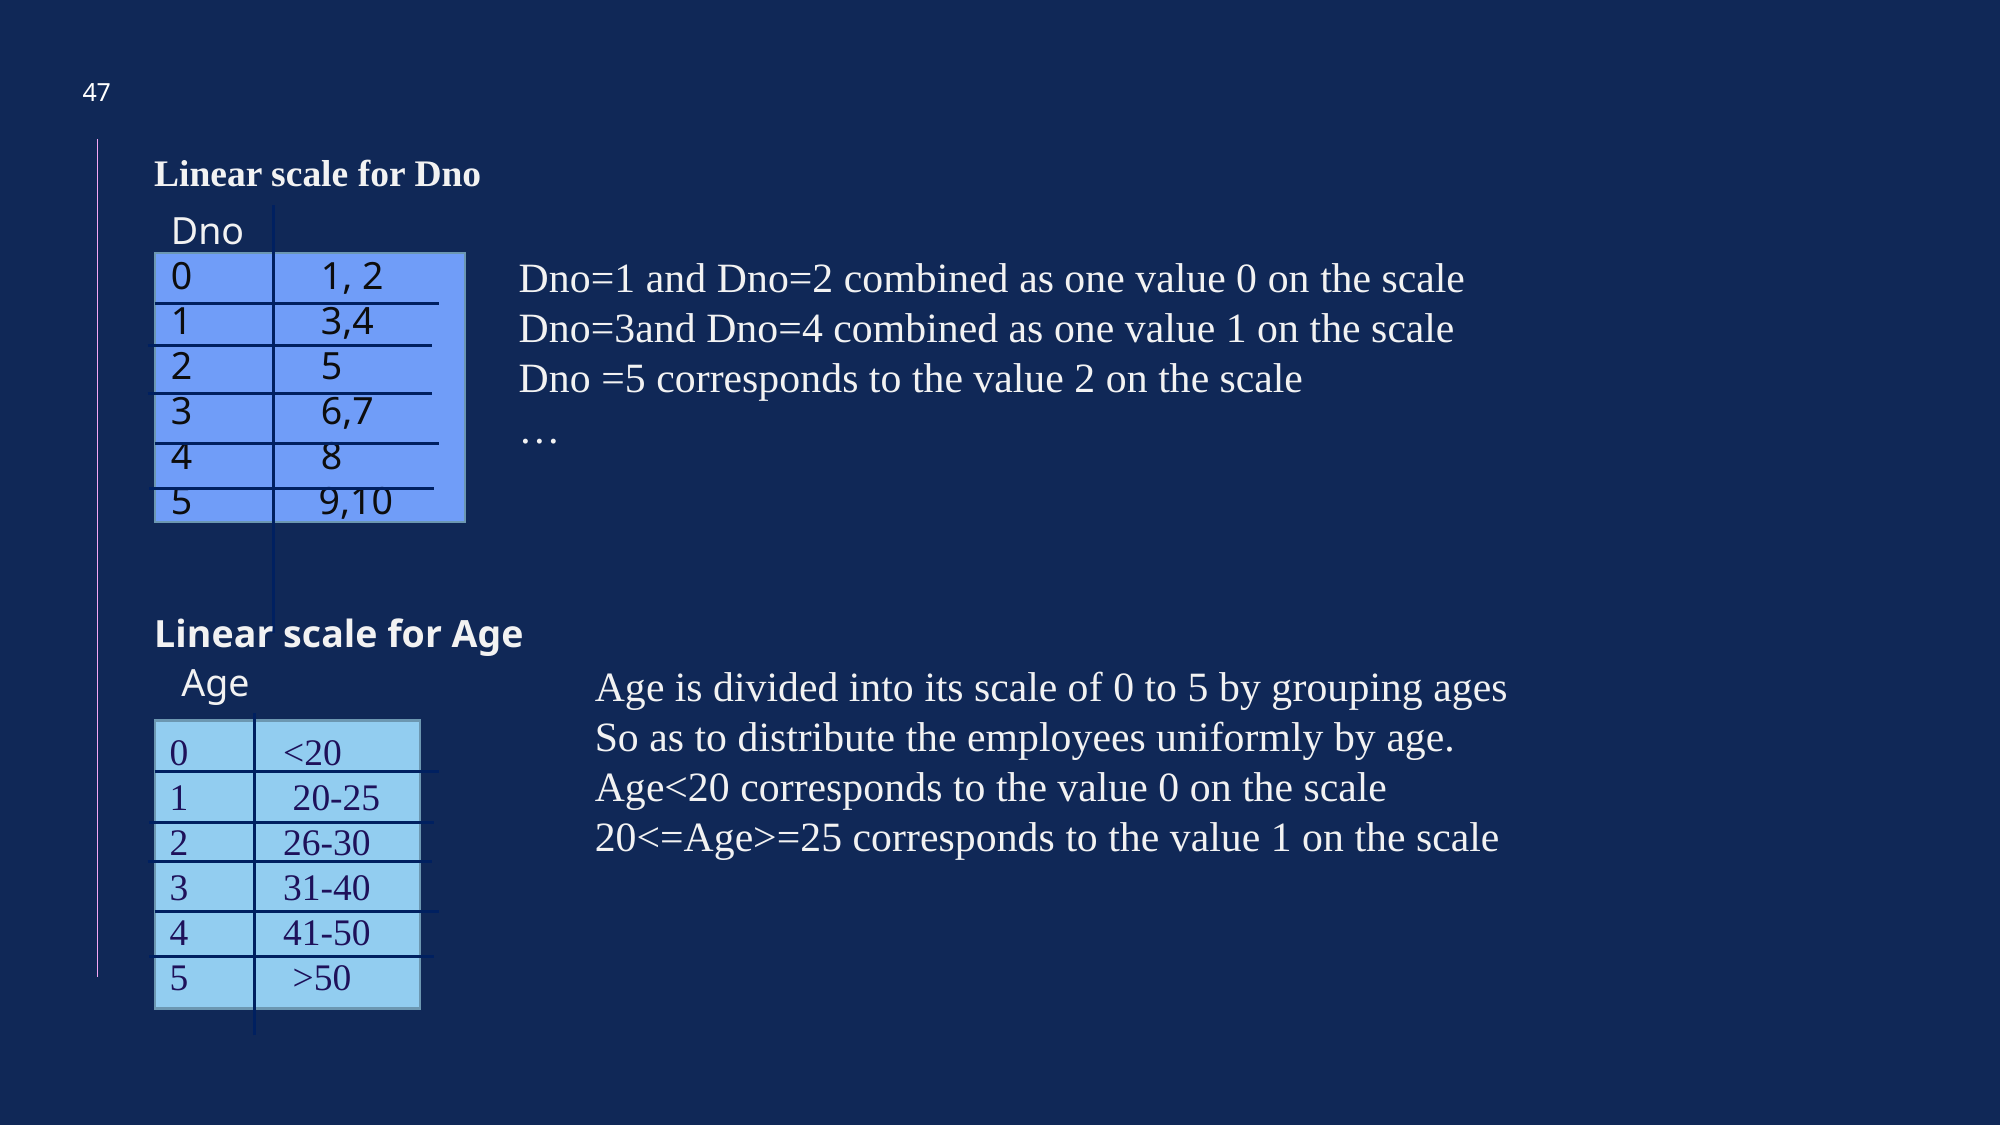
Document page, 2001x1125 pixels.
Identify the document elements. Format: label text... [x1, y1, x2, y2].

text_box [168, 712, 254, 720]
text_box 0 <20 1 20-25 2 26-30 3 31-40 4 41-50 5 >50 [154, 957, 254, 1006]
text_box 0 <20 1 20-25 2 26-30 3 31-40 4 41-50 5 >50 [154, 720, 254, 771]
text_box Dno=1 and Dno=2 combined as one value 0 on the scale Dno=3and Dno=4 combined as one value 1 on the scale Dno =5 corresponds to the value 2 on the scale … [503, 243, 1611, 594]
text_box Linear scale for Dno [139, 141, 1140, 202]
text_box 0 <20 1 20-25 2 26-30 3 31-40 4 41-50 5 >50 [154, 772, 254, 822]
text_box 0 <20 1 20-25 2 26-30 3 31-40 4 41-50 5 >50 [255, 862, 418, 911]
text_box Age is divided into its scale of 0 to 5 by grouping ages So as to distribute the employees uniformly by age. Age<20 corresponds to the value 0 on the scale 20<=Age>=25 corresponds to the value 1 on the scale [579, 651, 1577, 867]
text_box Age [166, 663, 404, 712]
text_box Linear scale for Age [139, 602, 798, 663]
text_box [154, 1006, 253, 1010]
text_box [256, 958, 421, 1010]
text_box 0 <20 1 20-25 2 26-30 3 31-40 4 41-50 5 >50 [154, 912, 254, 956]
text_box 0 <20 1 20-25 2 26-30 3 31-40 4 41-50 5 >50 [255, 823, 418, 861]
slide_number 47 [53, 67, 140, 119]
text_box 0 <20 1 20-25 2 26-30 3 31-40 4 41-50 5 >50 [255, 772, 418, 822]
text_box 0 <20 1 20-25 2 26-30 3 31-40 4 41-50 5 >50 [154, 823, 254, 861]
text_box 0 <20 1 20-25 2 26-30 3 31-40 4 41-50 5 >50 [255, 912, 418, 956]
text_box 0 <20 1 20-25 2 26-30 3 31-40 4 41-50 5 >50 [255, 720, 418, 771]
text_box [255, 692, 434, 748]
text_box Dno 0 1, 2 1 3,4 2 5 3 6,7 4 8 5 9,10 [156, 202, 479, 575]
text_box 0 <20 1 20-25 2 26-30 3 31-40 4 41-50 5 >50 [154, 862, 254, 911]
text_box 0 <20 1 20-25 2 26-30 3 31-40 4 41-50 5 >50 [255, 957, 418, 1006]
